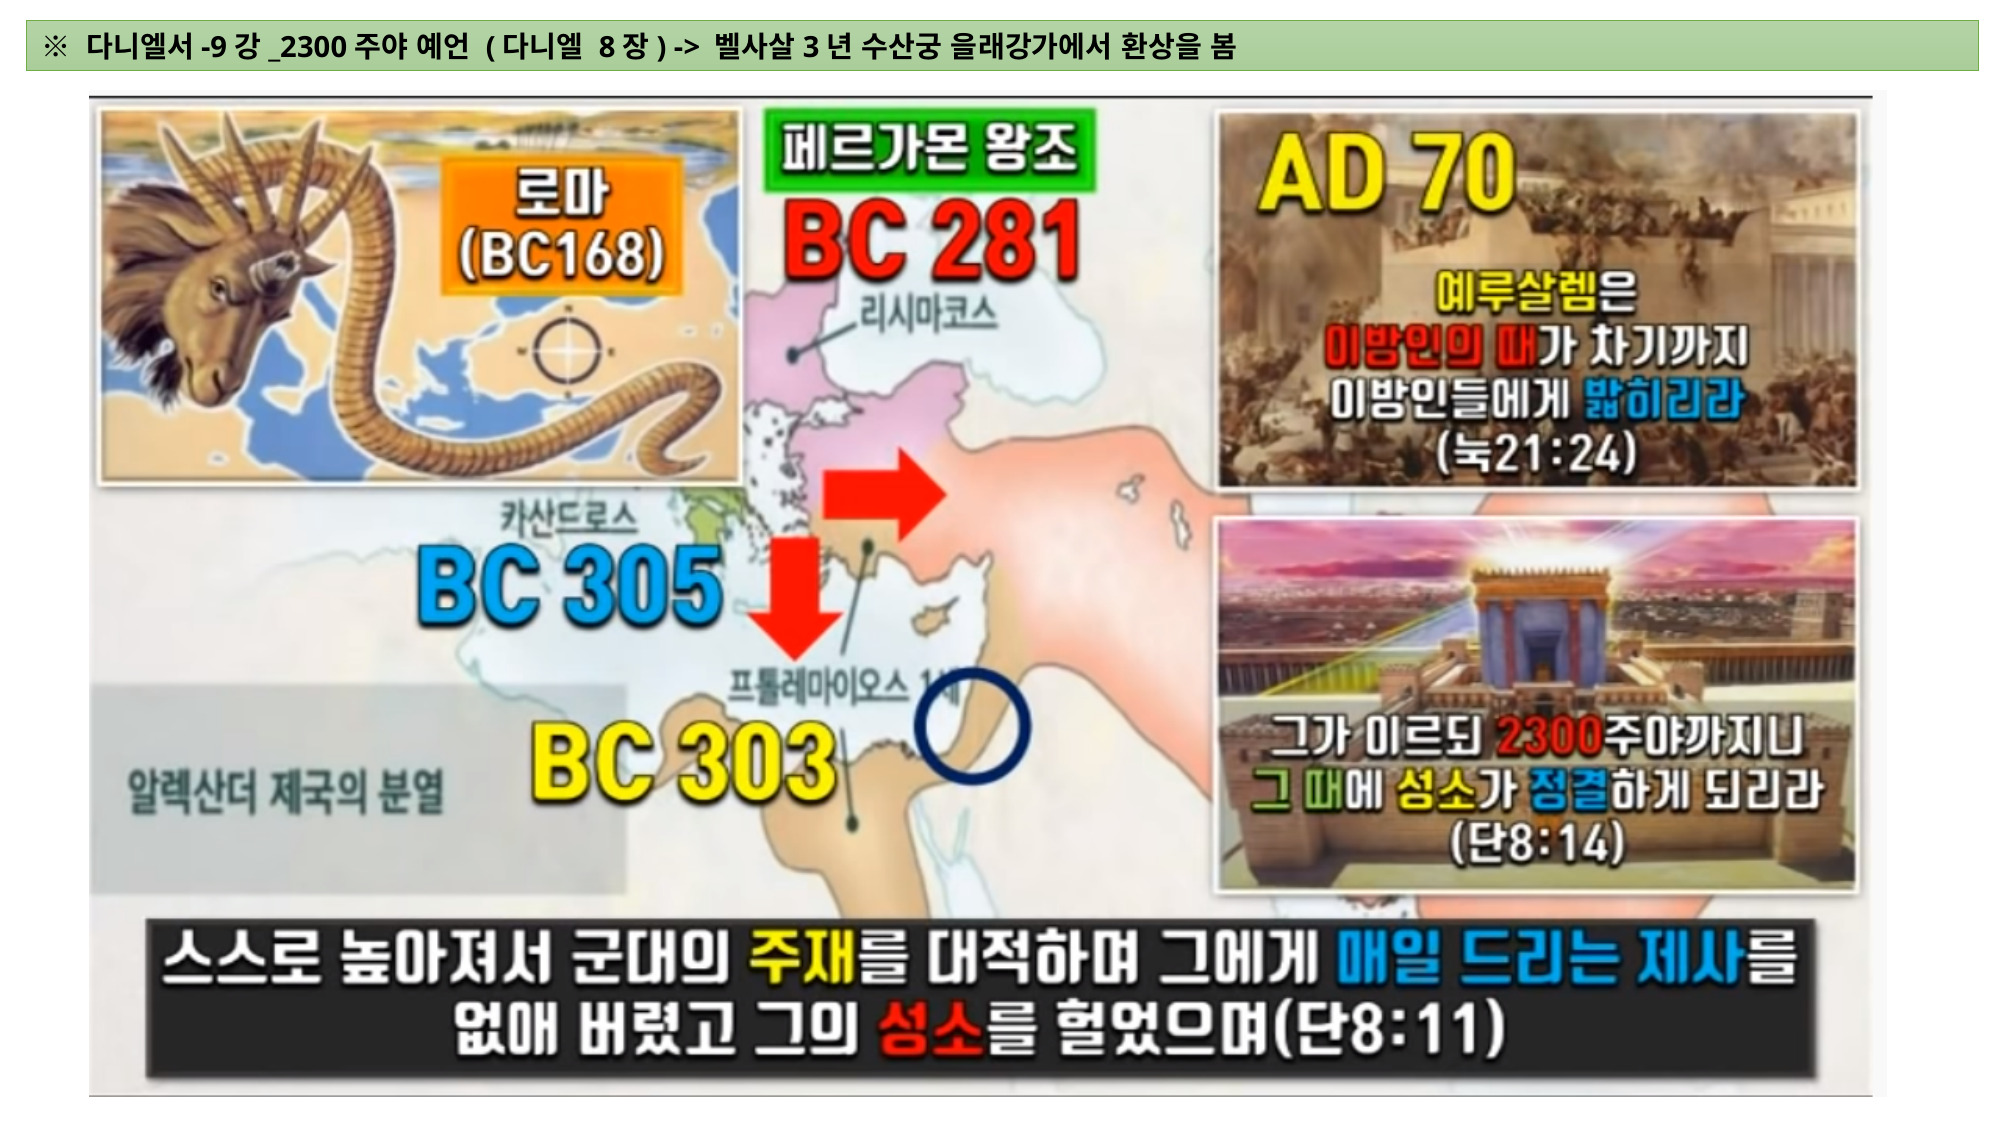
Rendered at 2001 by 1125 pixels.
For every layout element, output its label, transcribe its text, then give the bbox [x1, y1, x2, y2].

text_box ※ 다니엘서-9강_2300주야 예언 (다니엘 8장) -> 벨사살3년 수산궁 을래강가에서 환상을 봄 [26, 20, 1979, 71]
picture [89, 90, 1887, 1097]
